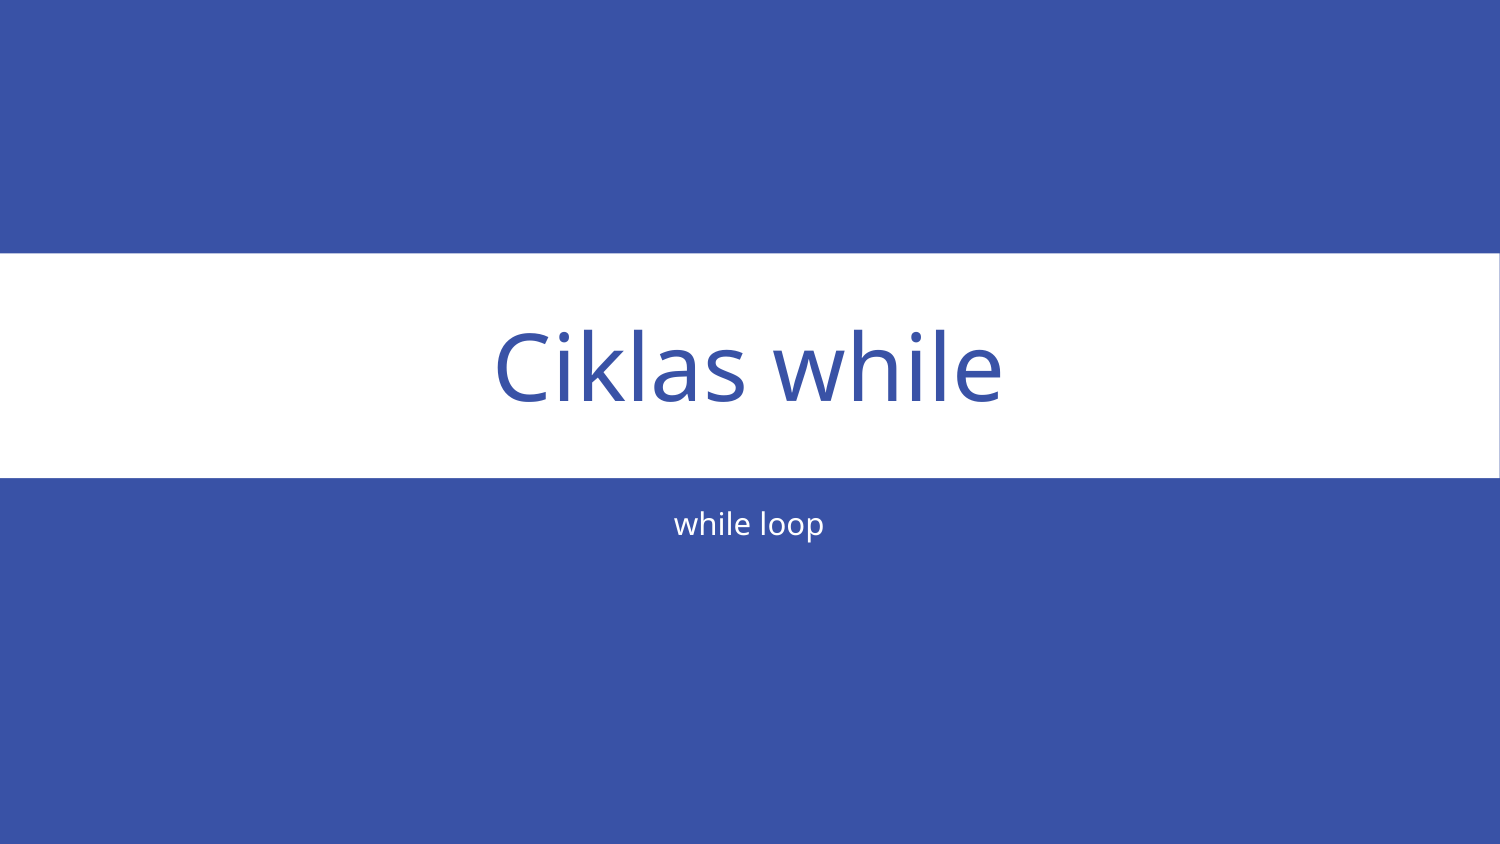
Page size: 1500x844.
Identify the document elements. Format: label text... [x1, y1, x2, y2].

list while loop [102, 493, 1397, 638]
title Ciklas while [102, 271, 1397, 478]
